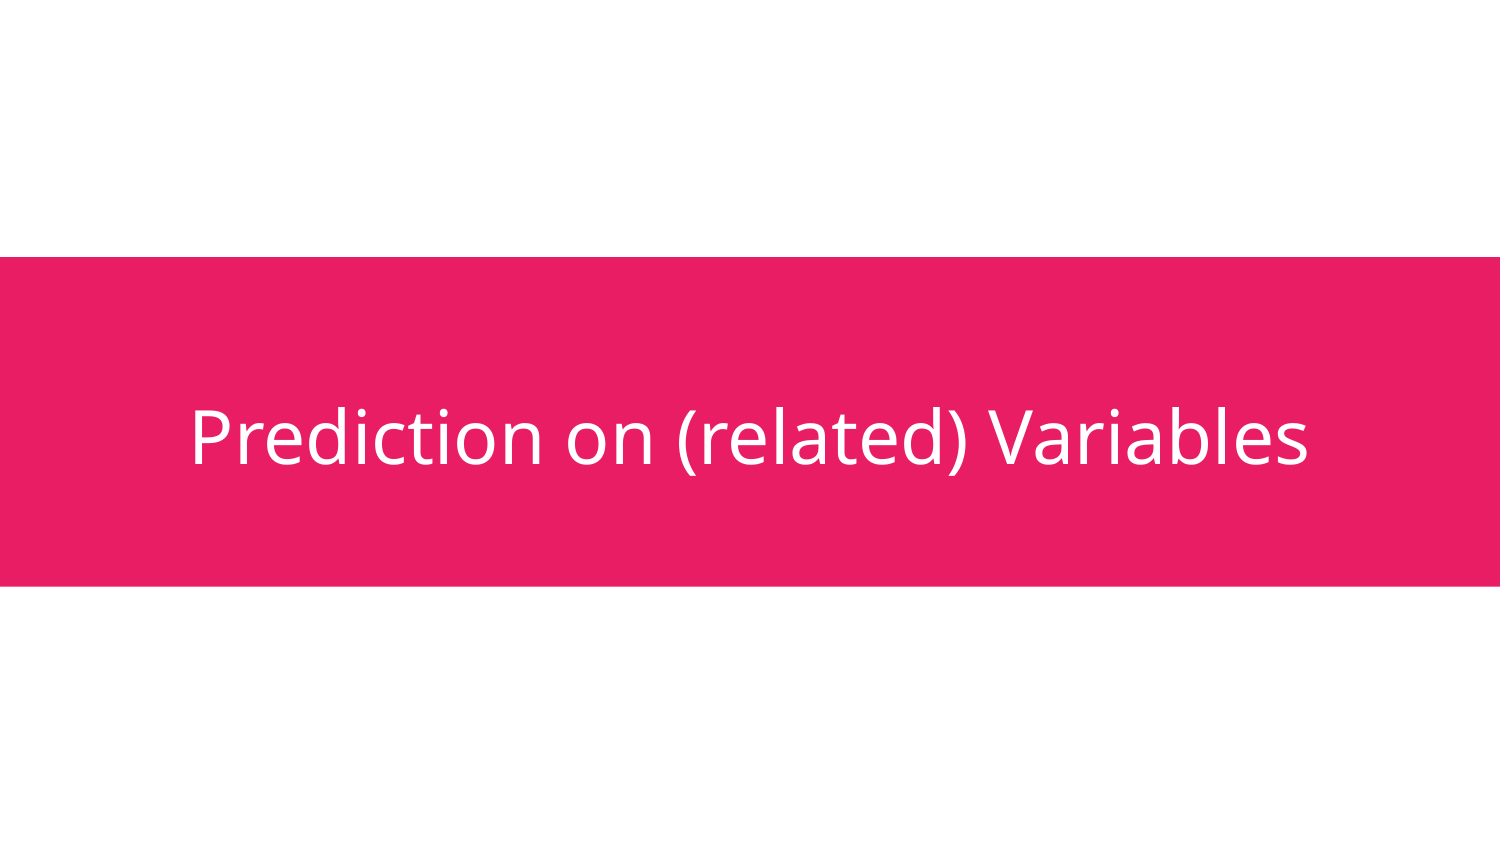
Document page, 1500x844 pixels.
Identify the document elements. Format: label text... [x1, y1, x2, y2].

title Prediction on (related) Variables [70, 309, 1430, 559]
